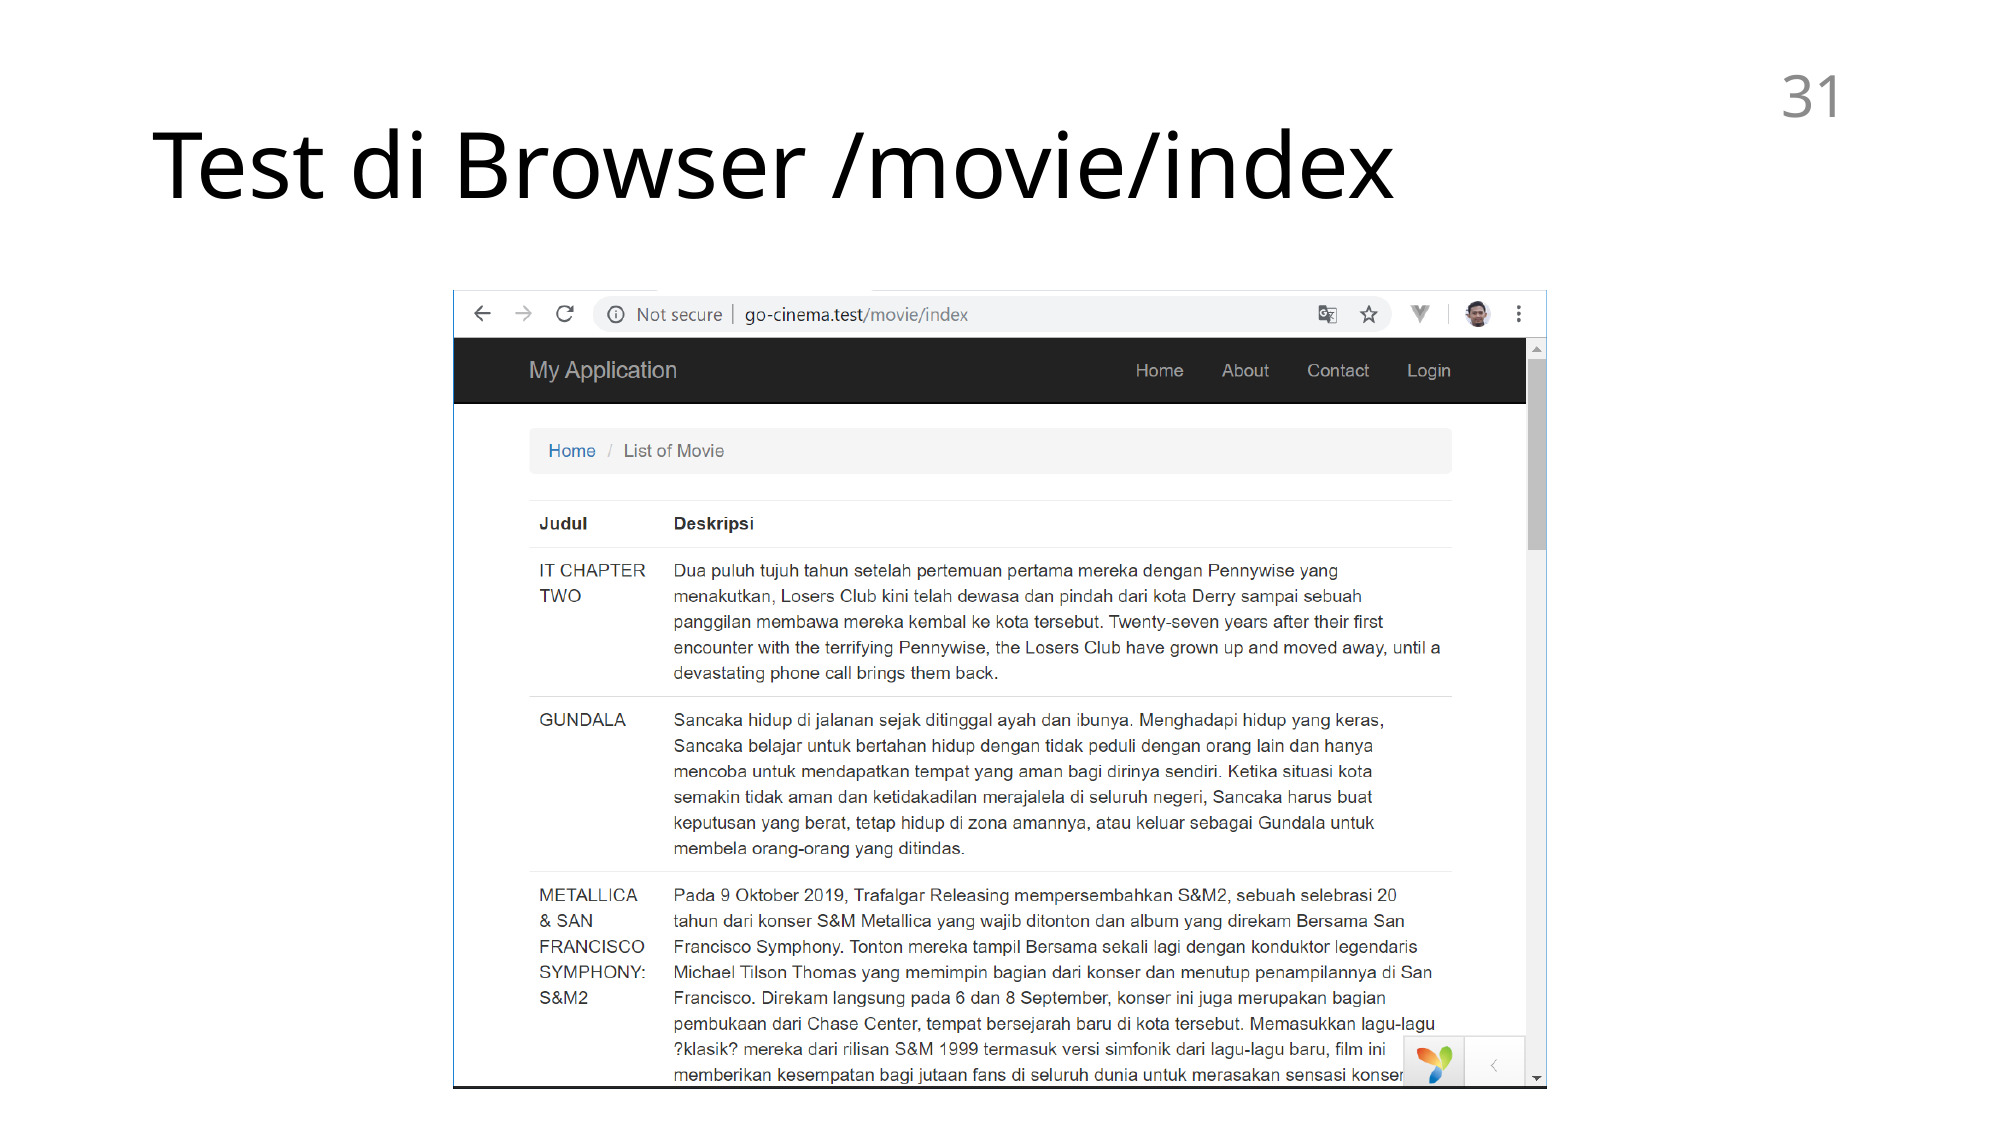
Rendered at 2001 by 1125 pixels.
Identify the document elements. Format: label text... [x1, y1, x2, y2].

picture [452, 290, 1547, 1089]
slide_number 31 [1699, 59, 1863, 138]
title Test di Browser /movie/index [137, 59, 1863, 278]
